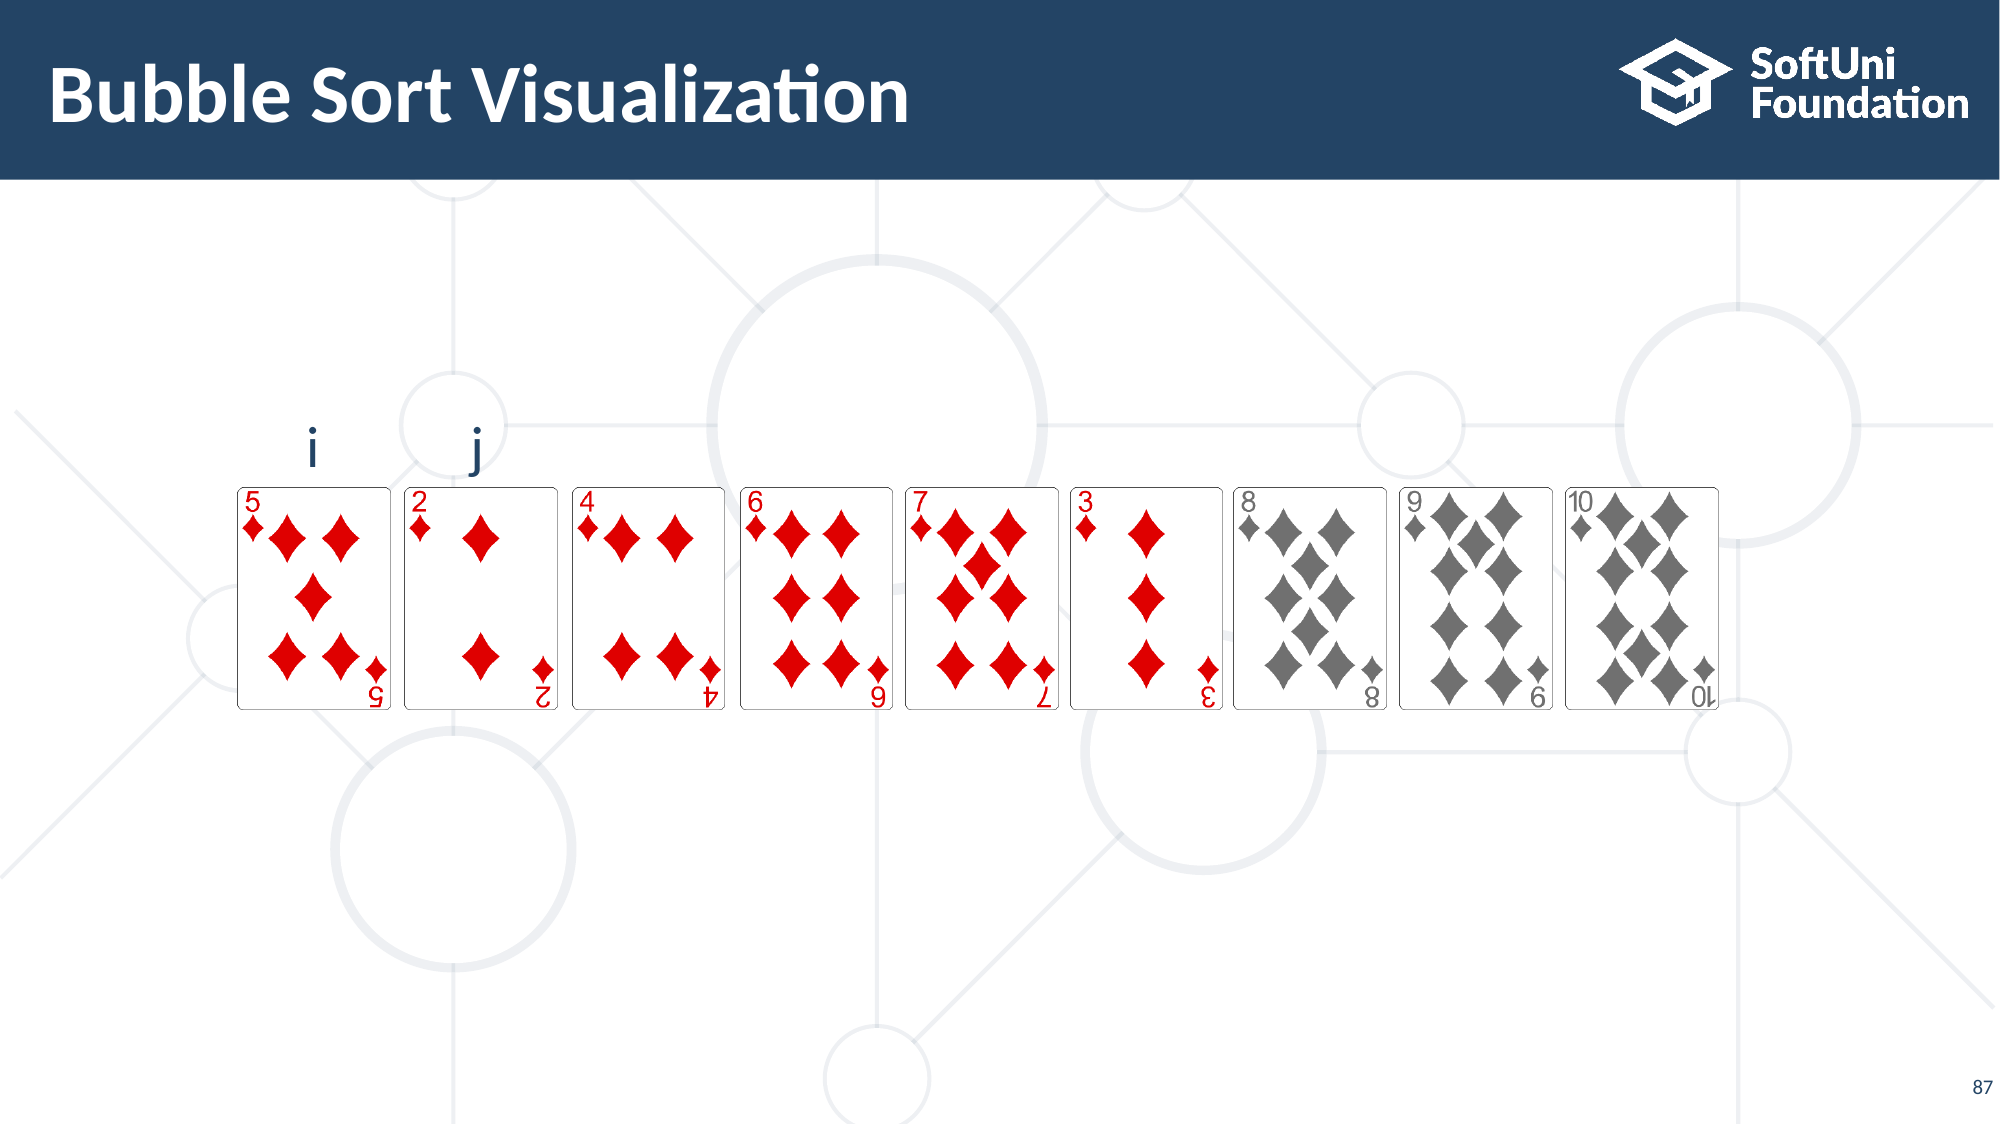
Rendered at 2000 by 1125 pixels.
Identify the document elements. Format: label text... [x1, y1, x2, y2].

picture [571, 487, 726, 710]
picture [236, 487, 391, 710]
picture [1069, 487, 1224, 710]
title Bubble Sort Visualization [31, 16, 1591, 162]
picture [739, 487, 894, 710]
picture [1233, 487, 1388, 710]
text_box i [292, 401, 336, 485]
picture [404, 487, 559, 710]
picture [1618, 38, 1968, 126]
picture [1399, 487, 1554, 710]
picture [905, 487, 1059, 710]
picture [1565, 487, 1719, 710]
text_box j [455, 401, 500, 485]
slide_number 87 [1929, 1070, 2000, 1103]
